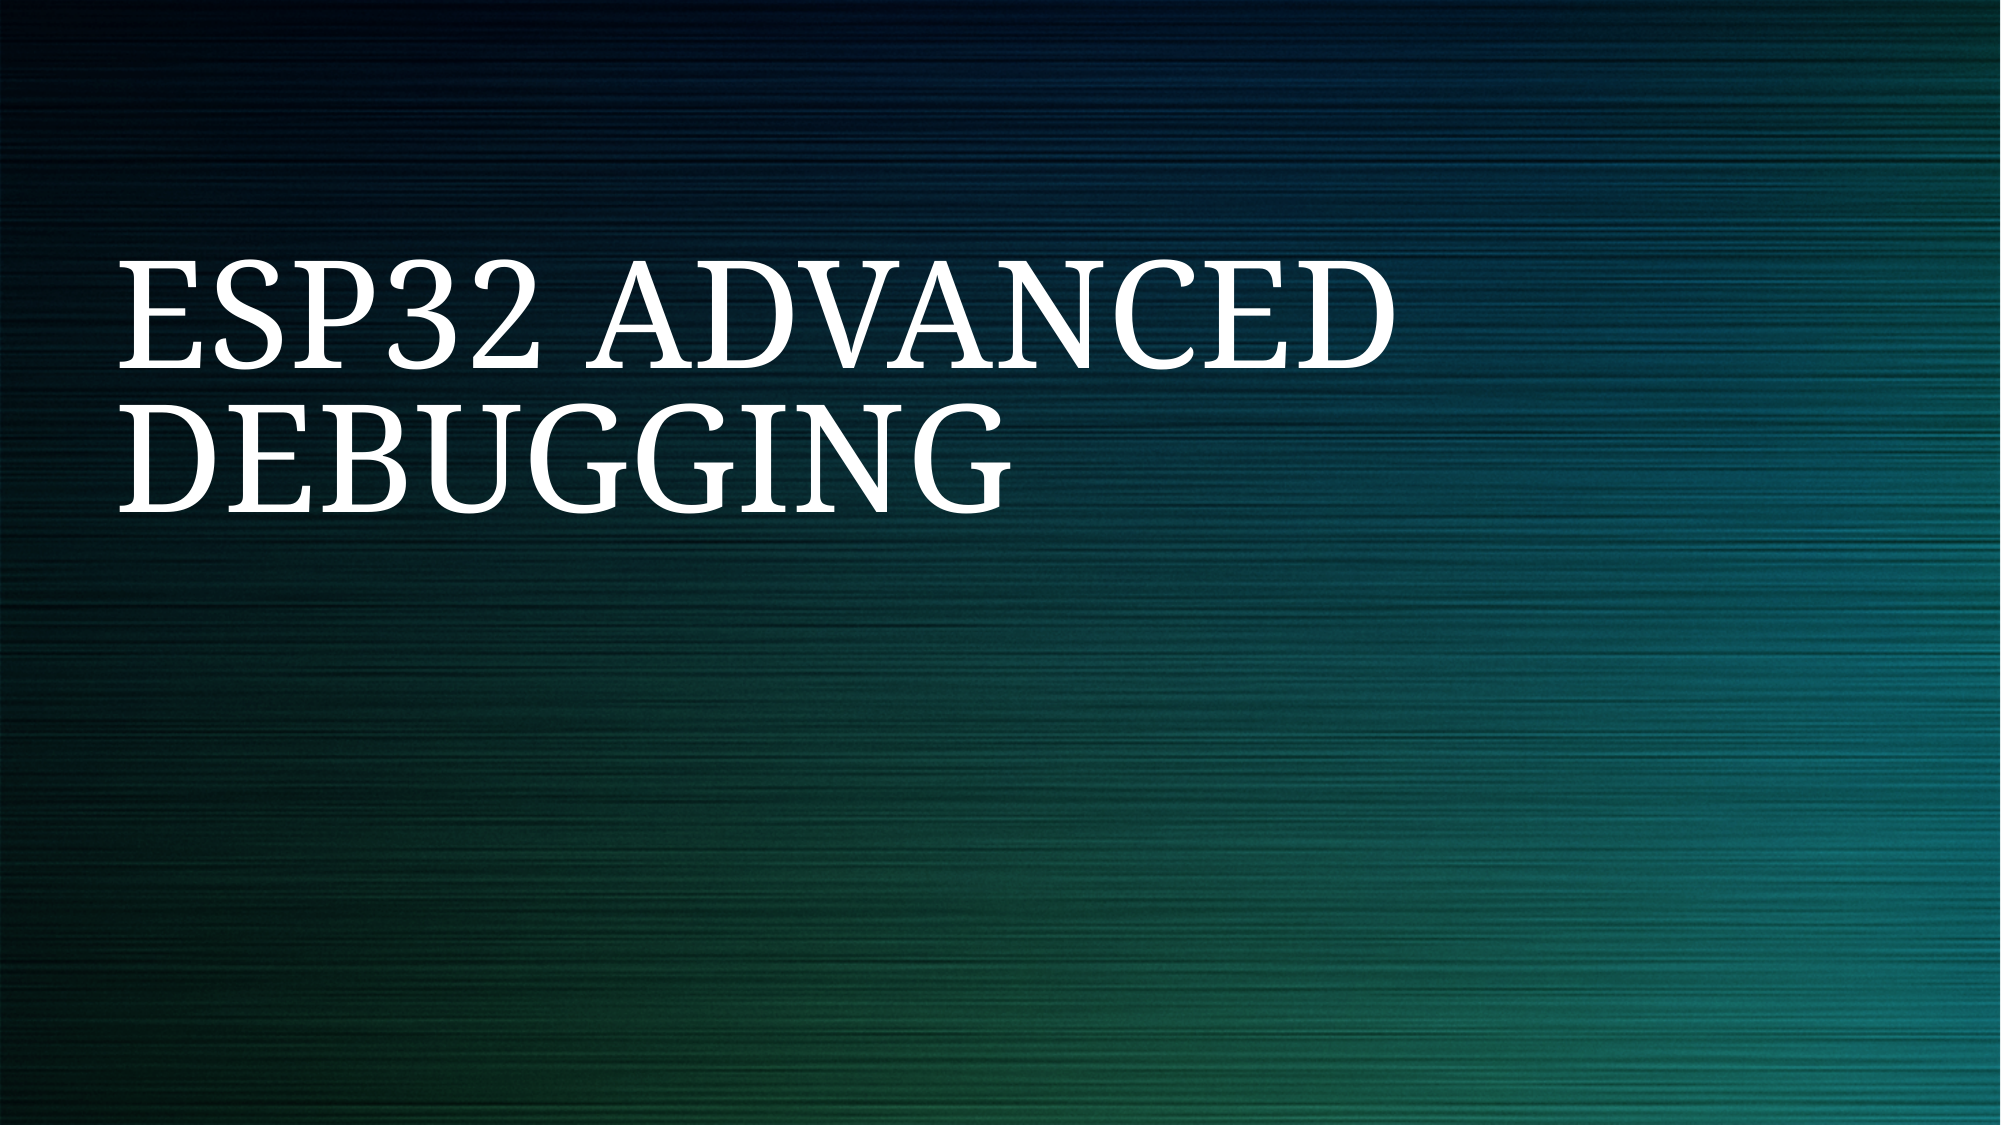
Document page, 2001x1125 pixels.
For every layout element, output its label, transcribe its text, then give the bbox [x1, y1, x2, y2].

picture [0, 0, 2001, 1125]
title ESP32 ADVANCED DEBUGGING [99, 42, 1450, 549]
